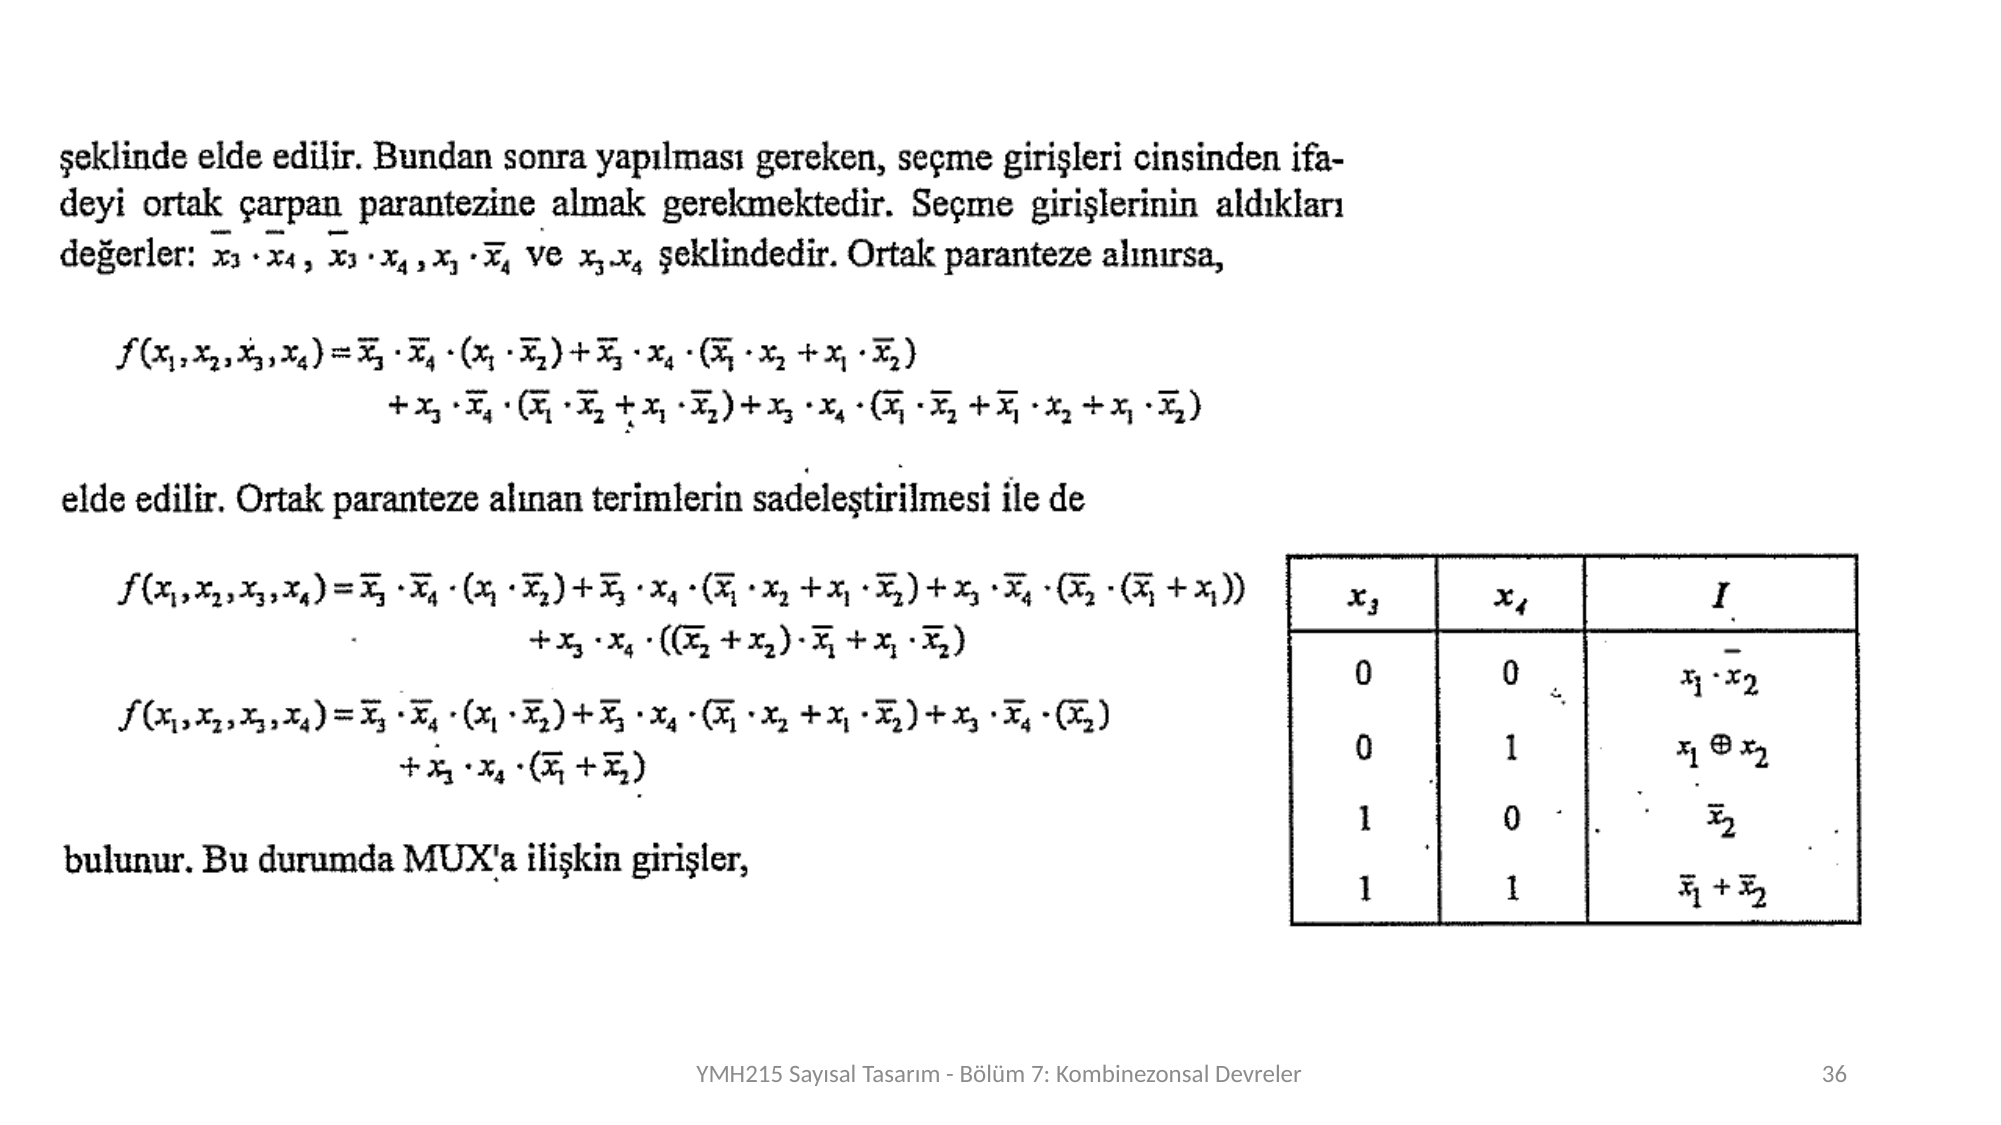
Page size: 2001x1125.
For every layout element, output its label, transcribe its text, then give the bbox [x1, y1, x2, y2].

footer YMH215 Sayısal Tasarım - Bölüm 7: Kombinezonsal Devreler [662, 1042, 1338, 1103]
slide_number 36 [1412, 1042, 1863, 1103]
picture [42, 125, 1879, 939]
